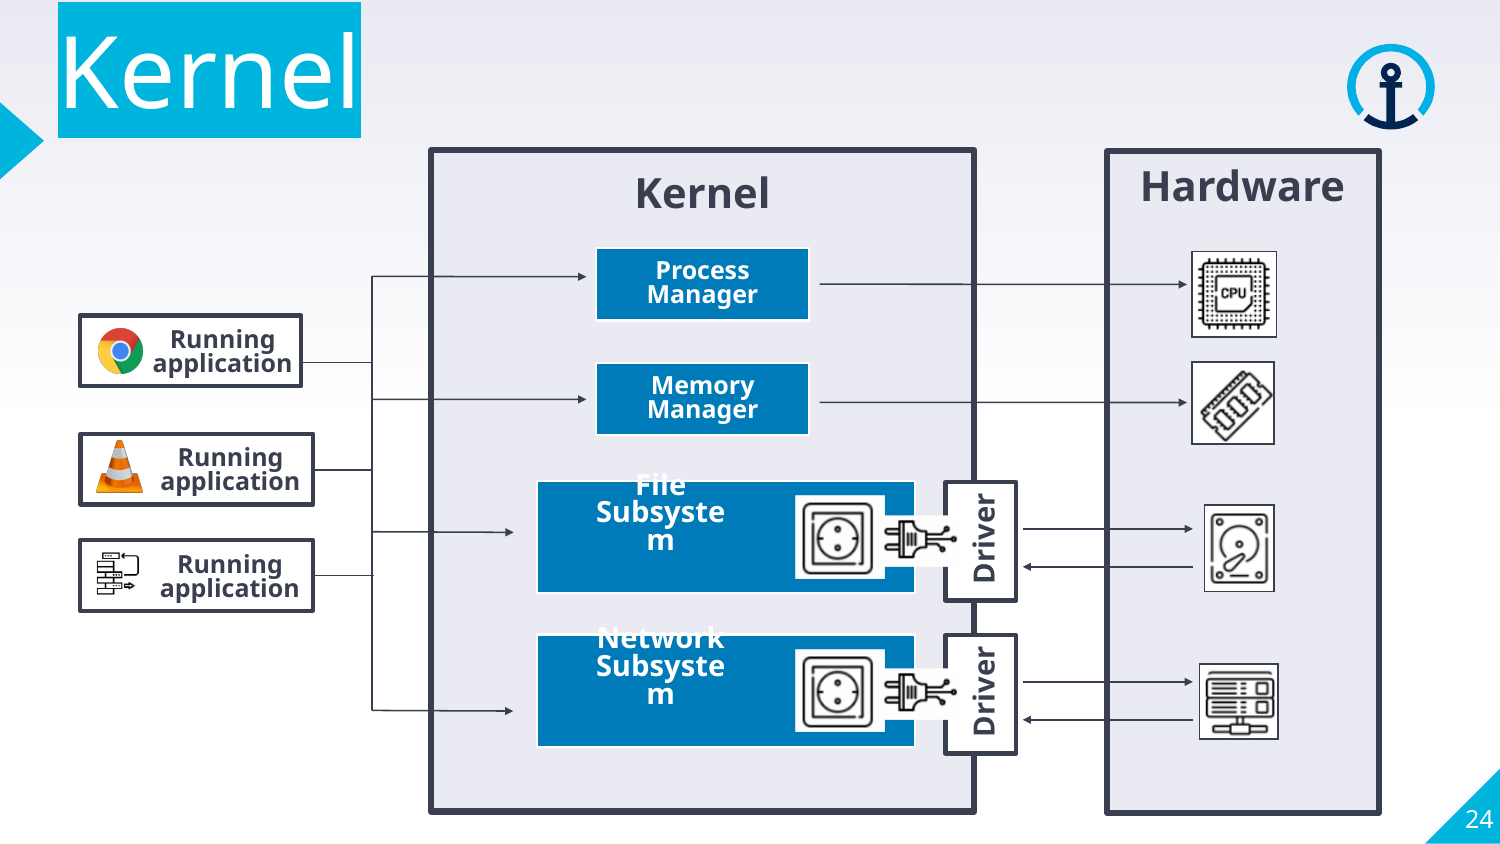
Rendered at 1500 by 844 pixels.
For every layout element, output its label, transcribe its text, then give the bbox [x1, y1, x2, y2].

text_box [1105, 149, 1381, 815]
text_box Kernel [607, 161, 798, 217]
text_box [80, 433, 326, 505]
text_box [874, 634, 1194, 754]
picture [1204, 505, 1274, 592]
text_box [594, 246, 811, 323]
text_box [429, 148, 976, 814]
picture [1192, 362, 1274, 444]
slide_number 24 [1418, 760, 1494, 838]
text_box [874, 481, 1194, 601]
text_box Kernel [57, 32, 372, 121]
text_box Process Manager [624, 260, 781, 309]
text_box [79, 539, 325, 612]
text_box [537, 480, 875, 594]
text_box Hardware [1139, 150, 1353, 209]
picture [1192, 251, 1276, 337]
picture [1199, 664, 1278, 739]
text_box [596, 362, 810, 436]
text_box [79, 315, 314, 387]
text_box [537, 634, 873, 747]
